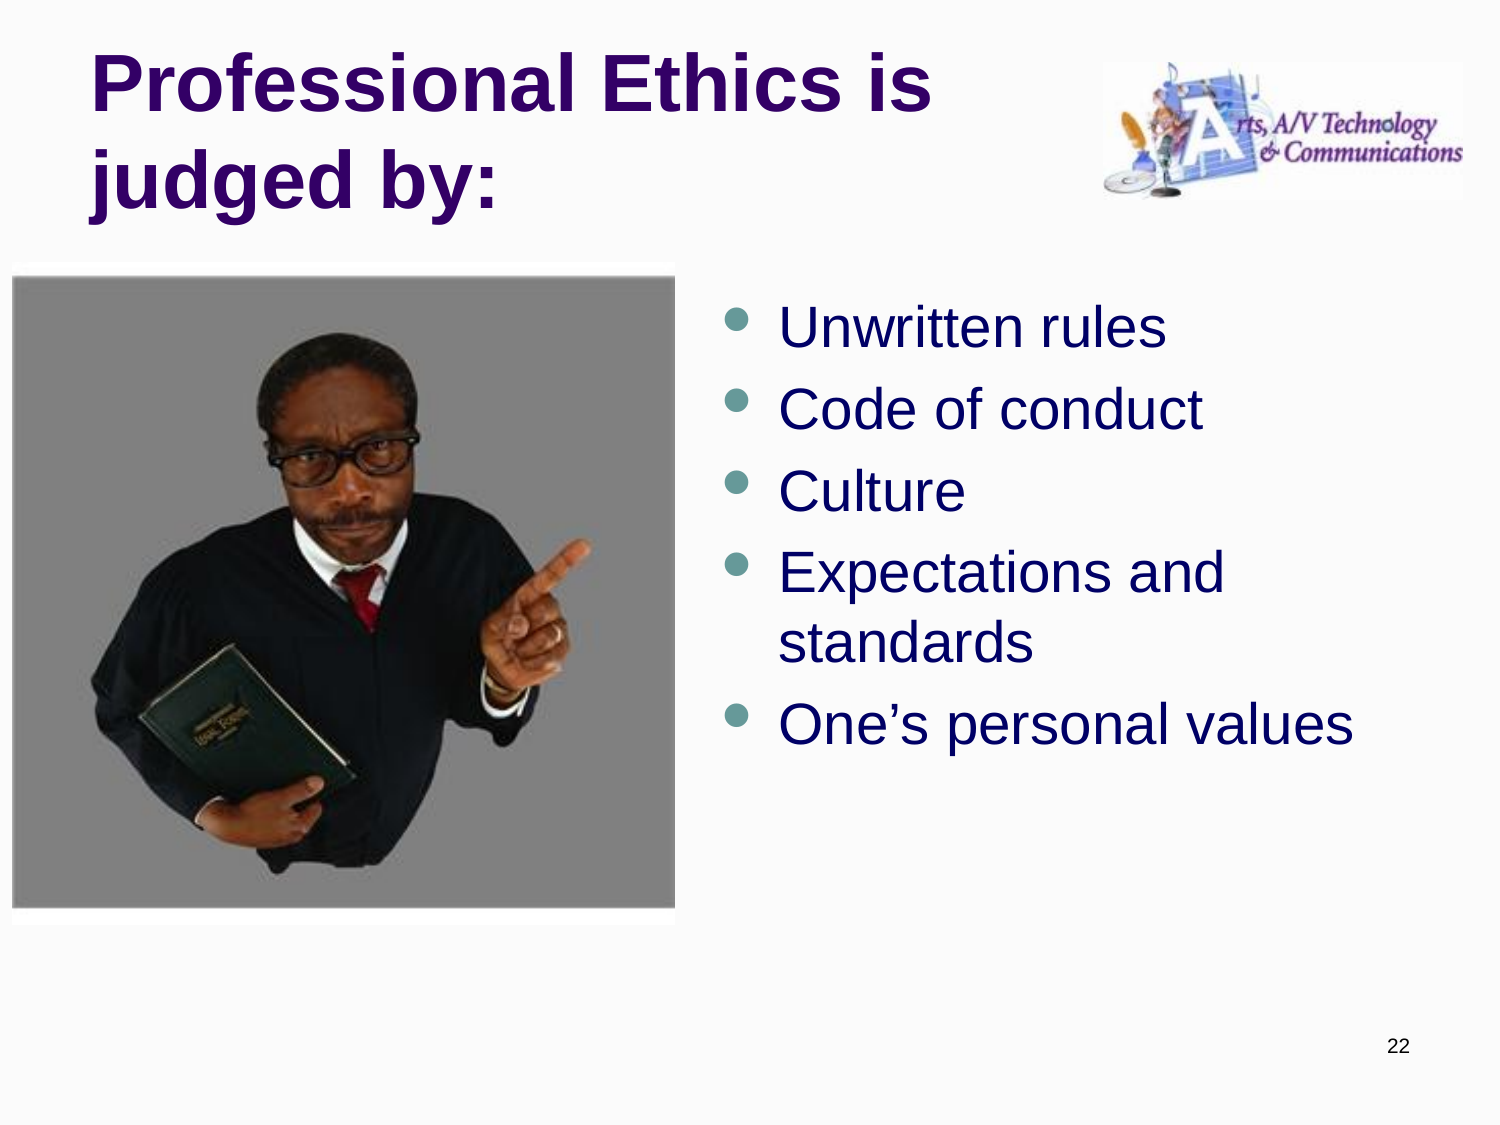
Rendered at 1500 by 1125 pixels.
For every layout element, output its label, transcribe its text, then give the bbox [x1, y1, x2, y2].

slide_number 22 [1074, 1024, 1426, 1101]
picture [1103, 62, 1463, 200]
list Unwritten rules Code of conduct Culture Expectations and standards One’s personal values [649, 281, 1426, 1006]
title Professional Ethics is judged by: [74, 19, 1101, 233]
picture [12, 262, 676, 926]
